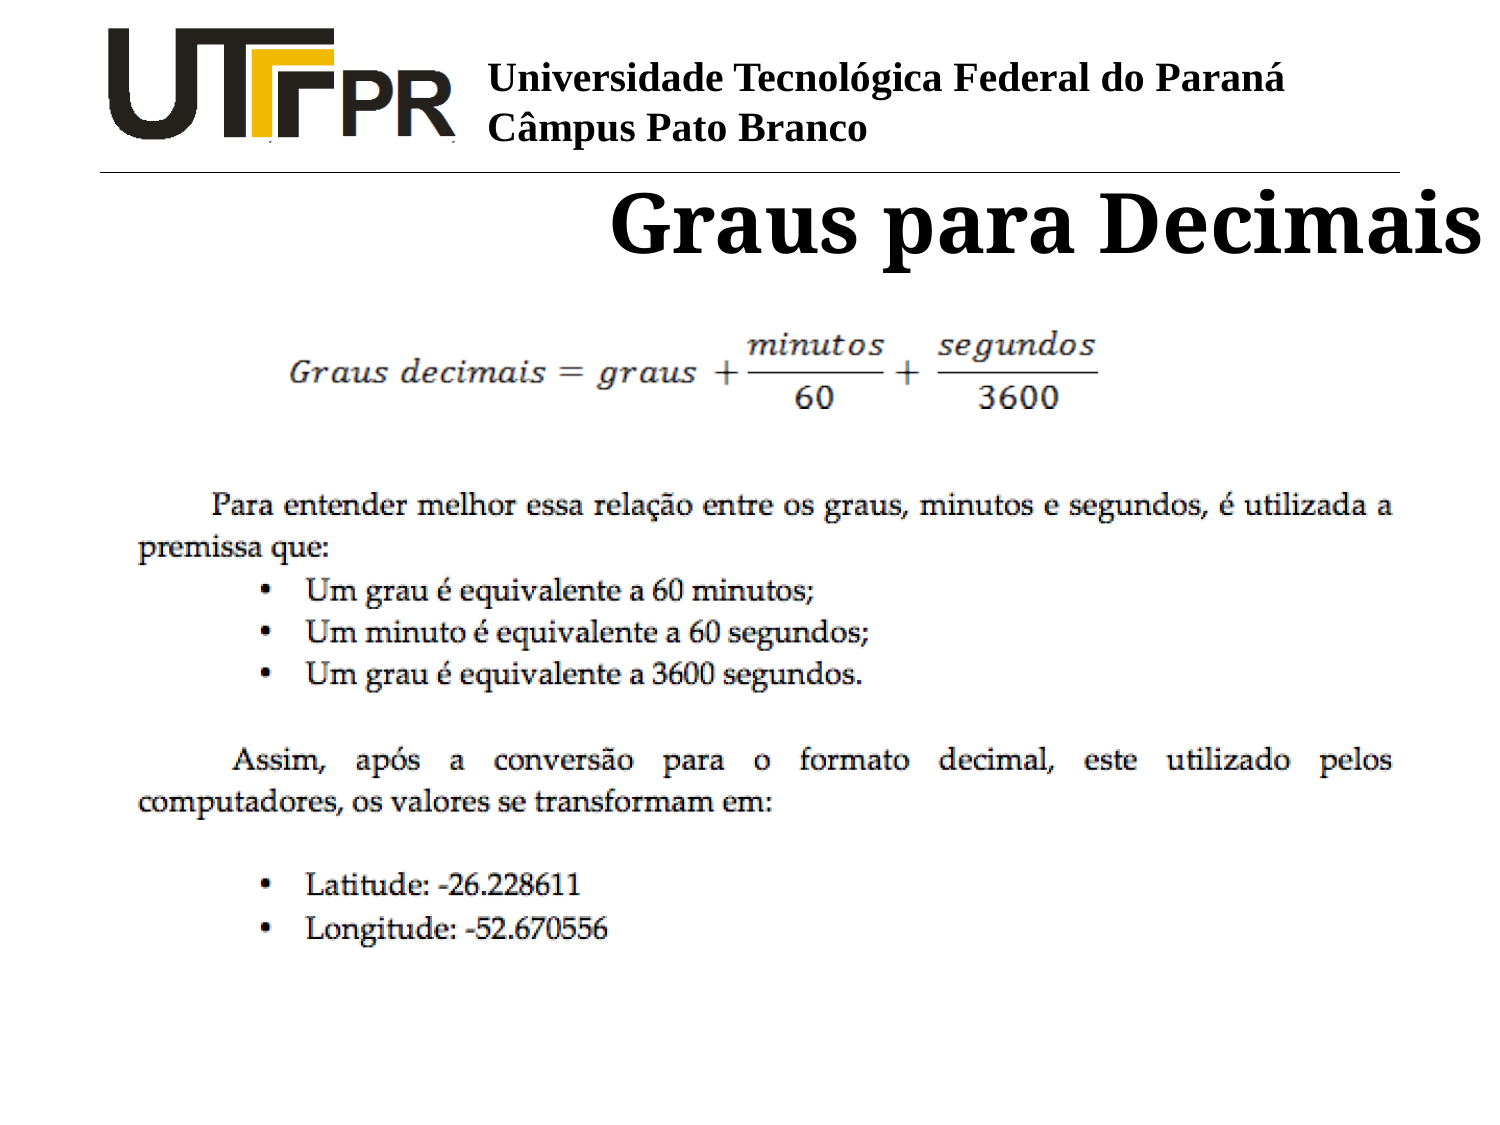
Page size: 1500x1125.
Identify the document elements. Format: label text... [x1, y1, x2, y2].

title Graus para Decimais [290, 153, 1500, 303]
picture [106, 26, 461, 143]
picture [288, 325, 1099, 409]
picture [88, 467, 1468, 962]
